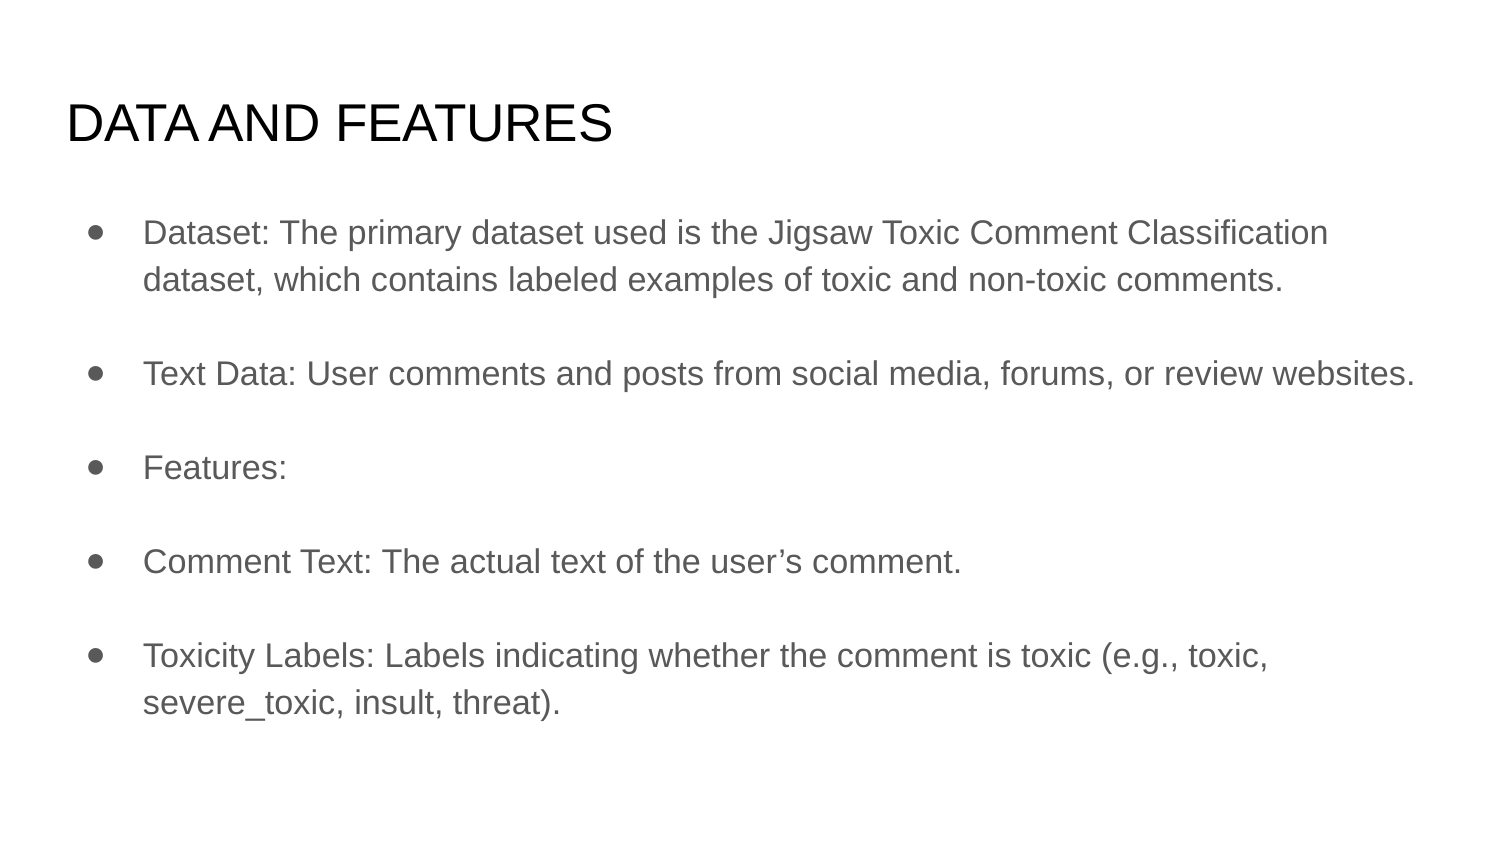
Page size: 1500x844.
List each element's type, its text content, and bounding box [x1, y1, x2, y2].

title DATA AND FEATURES [51, 72, 1449, 167]
list Dataset: The primary dataset used is the Jigsaw Toxic Comment Classification dataset, which contains labeled examples of toxic and non-toxic comments. Text Data: User comments and posts from social media, forums, or review websites. Features: Comment Text: The actual text of the user’s comment. Toxicity Labels: Labels indicating whether the comment is toxic (e.g., toxic, severe_toxic, insult, threat). [51, 189, 1449, 750]
